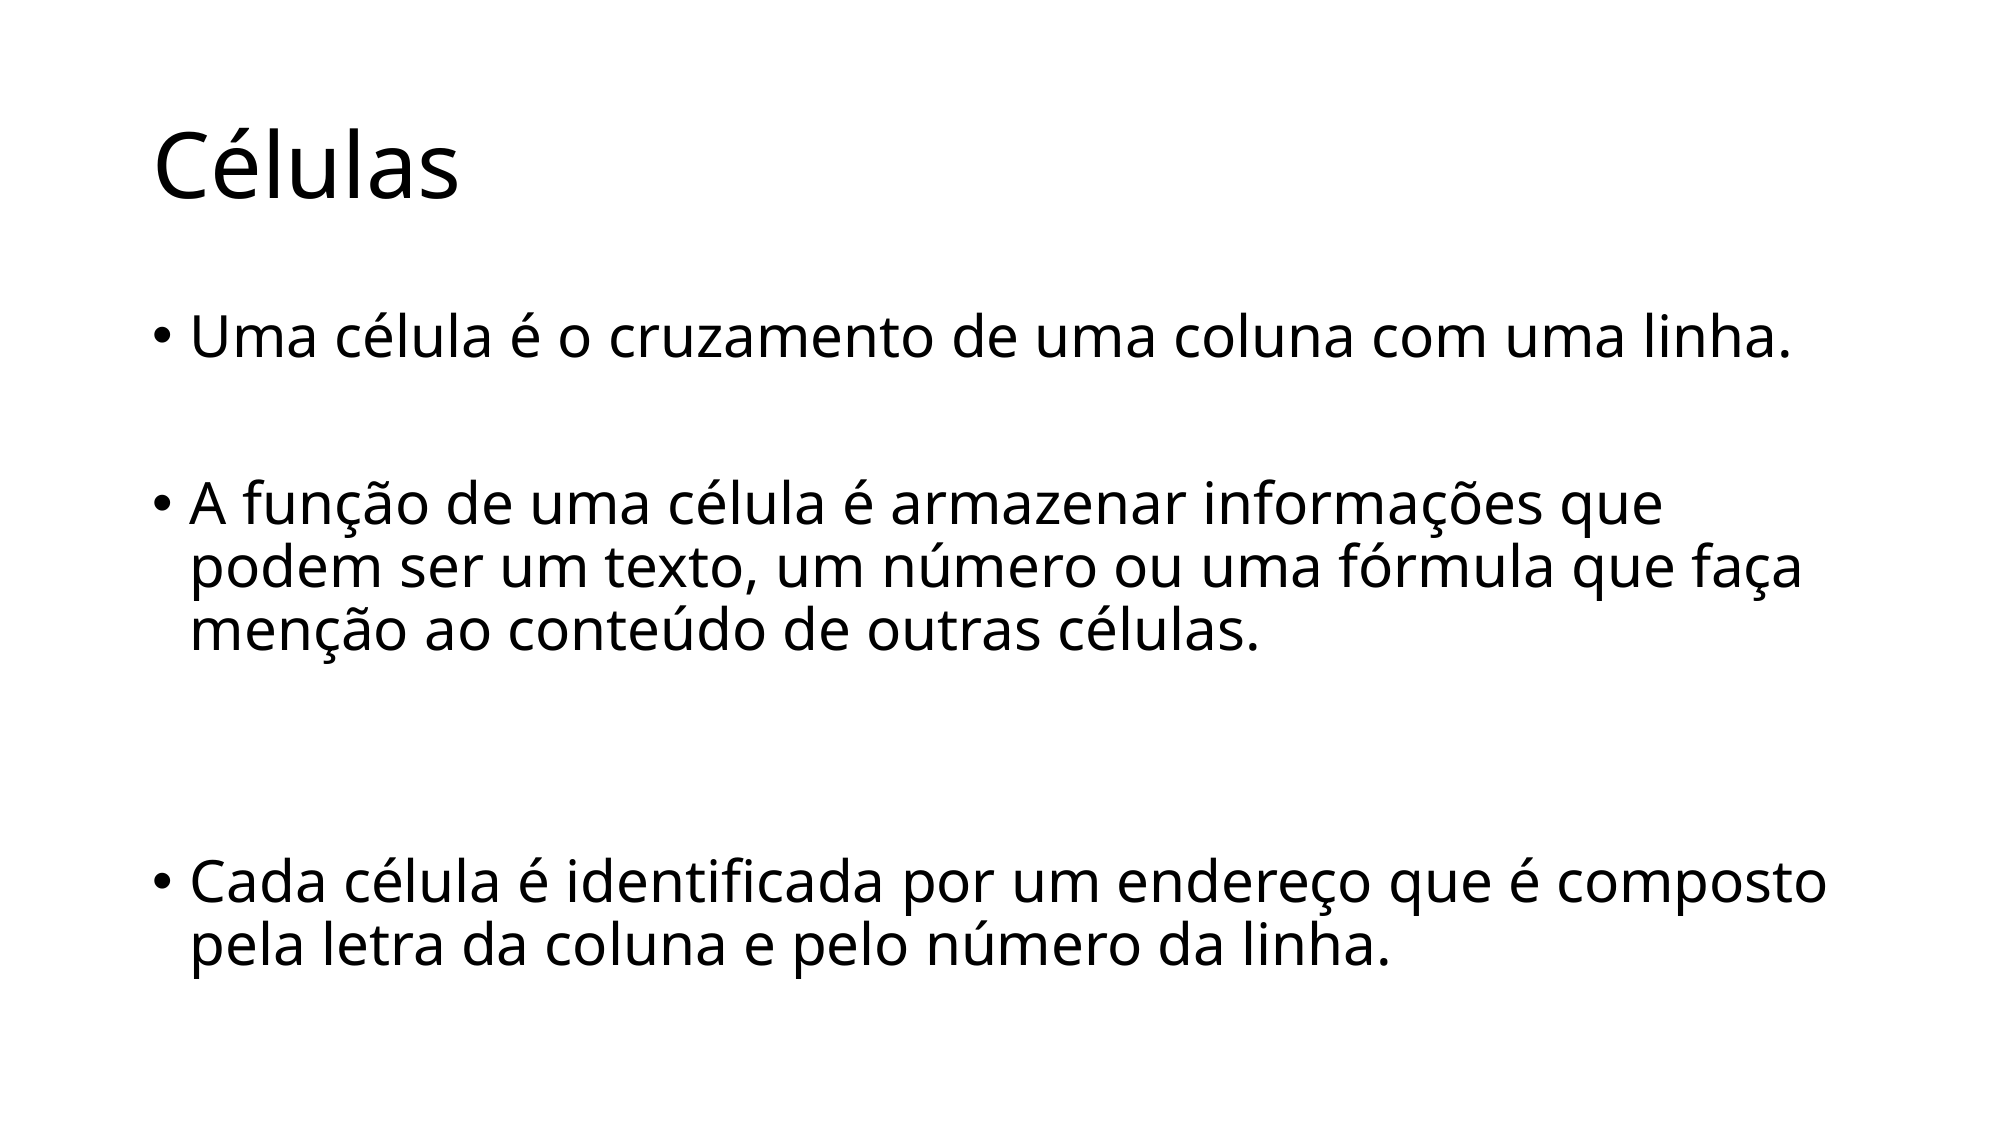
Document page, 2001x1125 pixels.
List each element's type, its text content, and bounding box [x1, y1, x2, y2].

list Uma célula é o cruzamento de uma coluna com uma linha. A função de uma célula é armazenar informações que podem ser um texto, um número ou uma fórmula que faça menção ao conteúdo de outras células. Cada célula é identificada por um endereço que é composto pela letra da coluna e pelo número da linha. [137, 299, 1863, 1014]
title Células [137, 59, 1863, 278]
